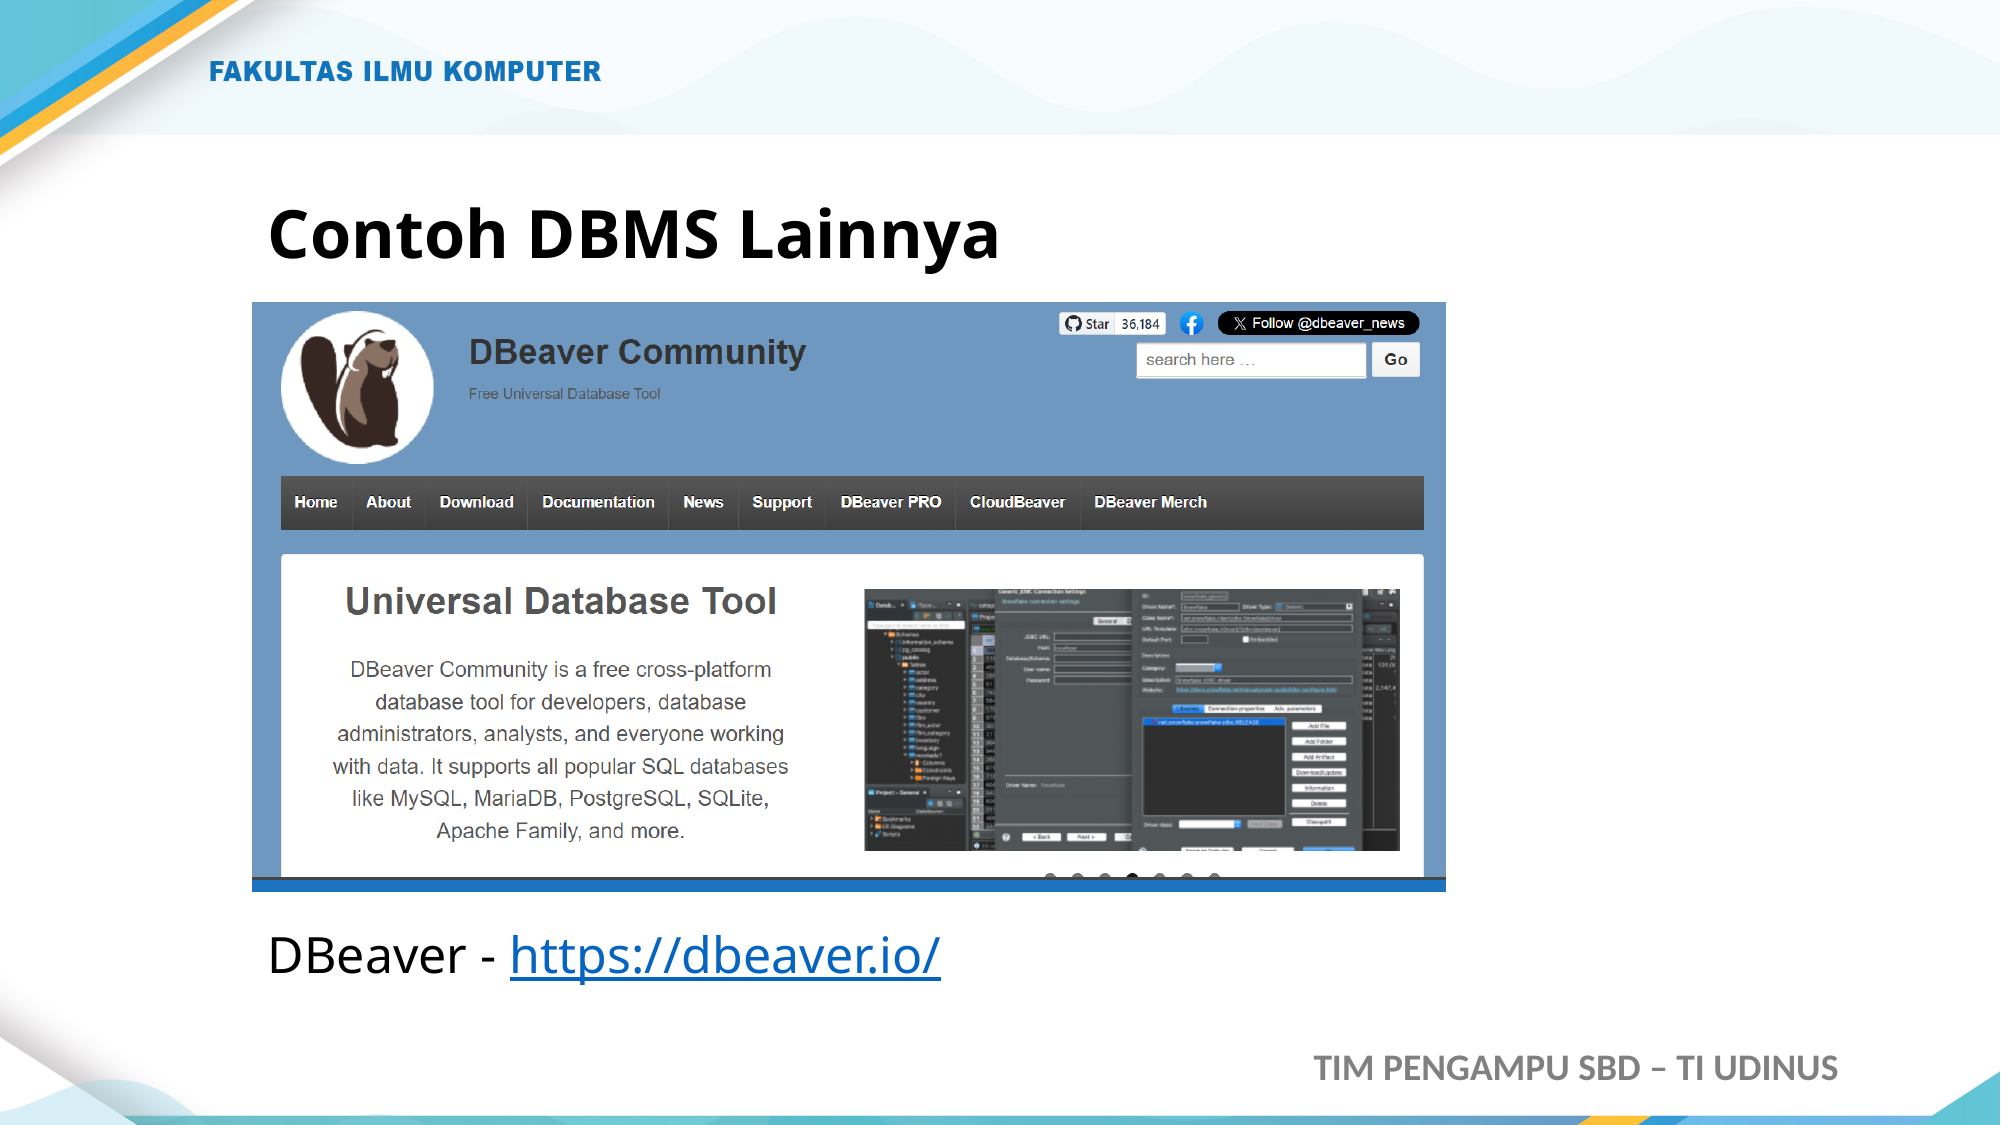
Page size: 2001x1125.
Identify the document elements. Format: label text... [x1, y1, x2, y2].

picture [0, 0, 2000, 1125]
title Contoh DBMS Lainnya [252, 170, 1852, 303]
list DBeaver - https://dbeaver.io/ [252, 916, 1852, 999]
